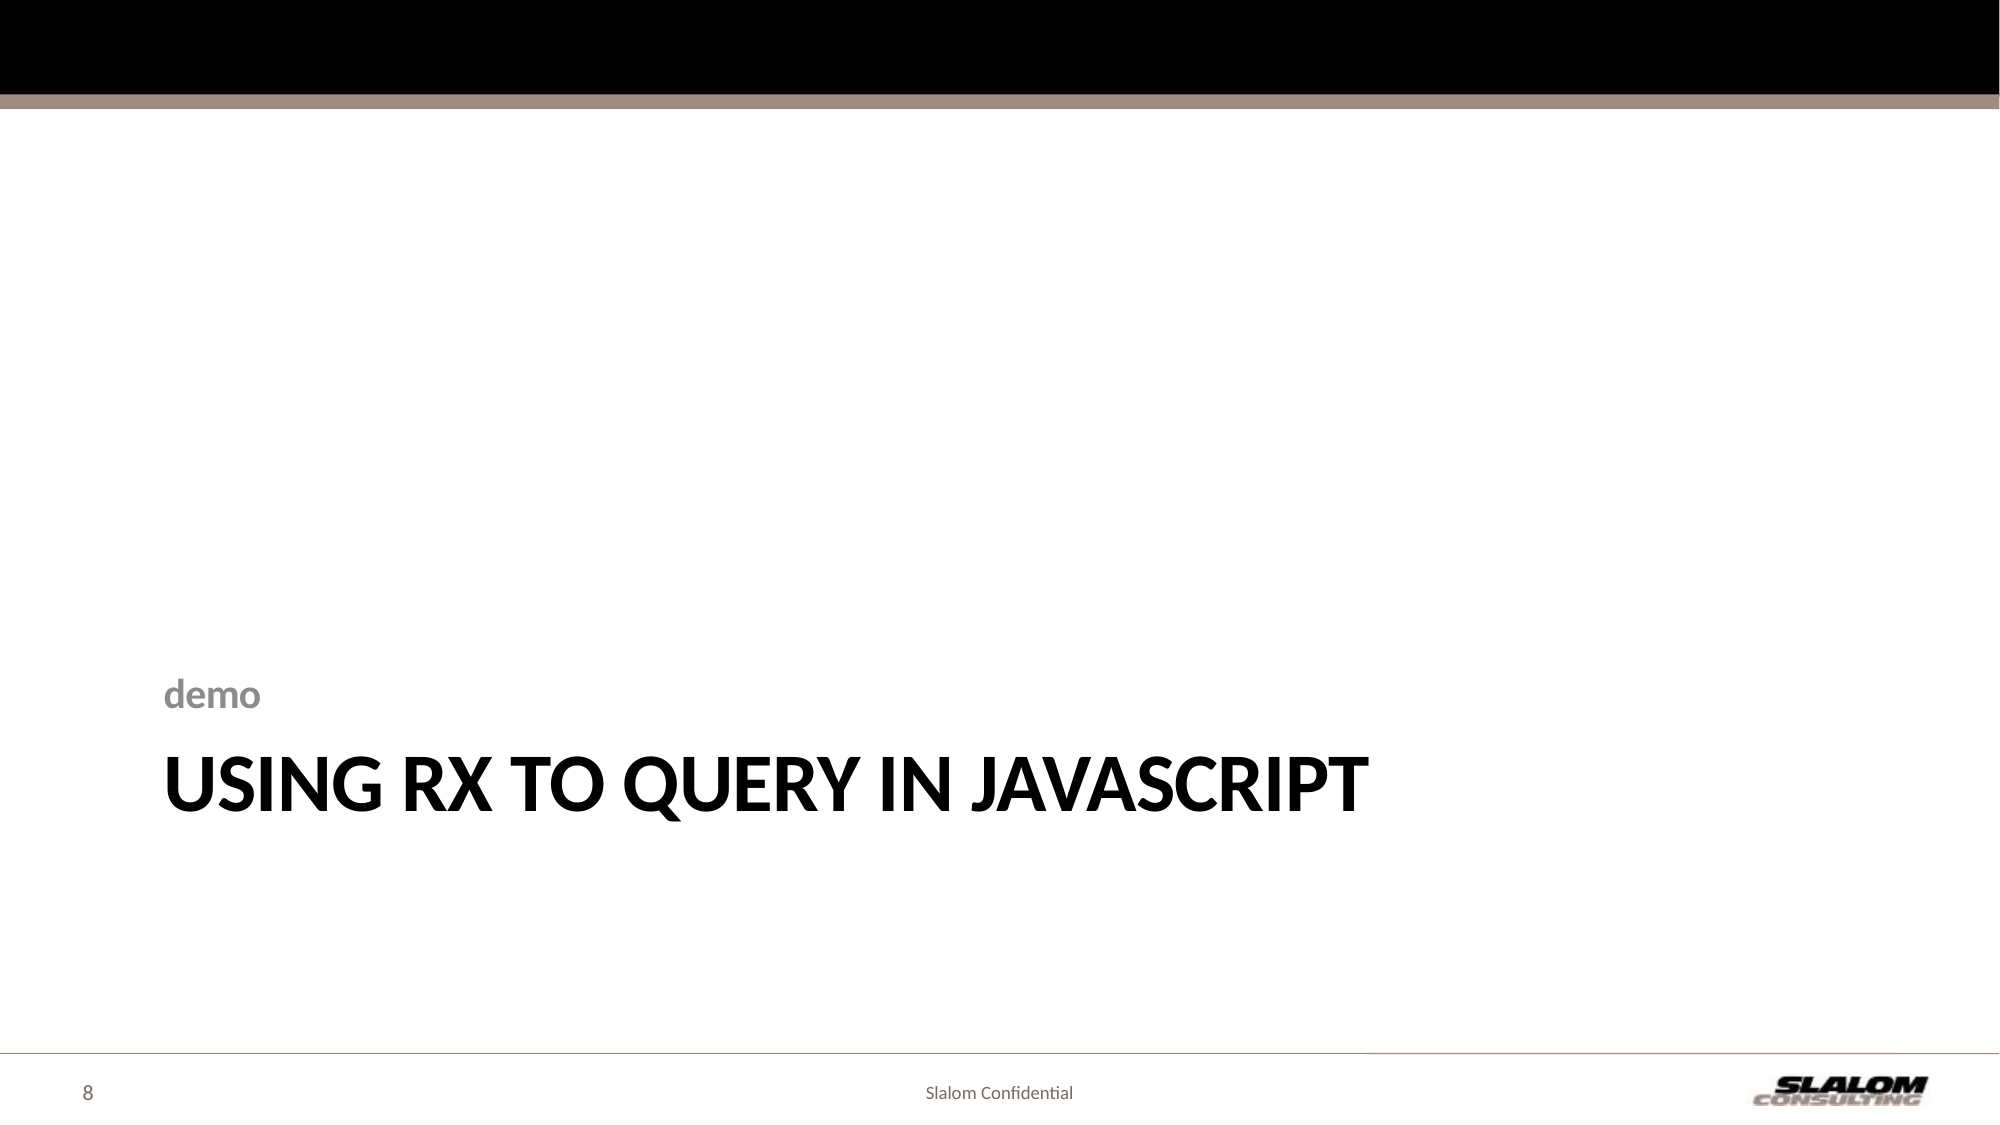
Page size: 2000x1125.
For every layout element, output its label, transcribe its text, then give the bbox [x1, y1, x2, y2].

list demo [157, 476, 1858, 724]
title Using Rx to query in Javascript [157, 724, 1858, 947]
picture [1746, 1064, 1930, 1106]
